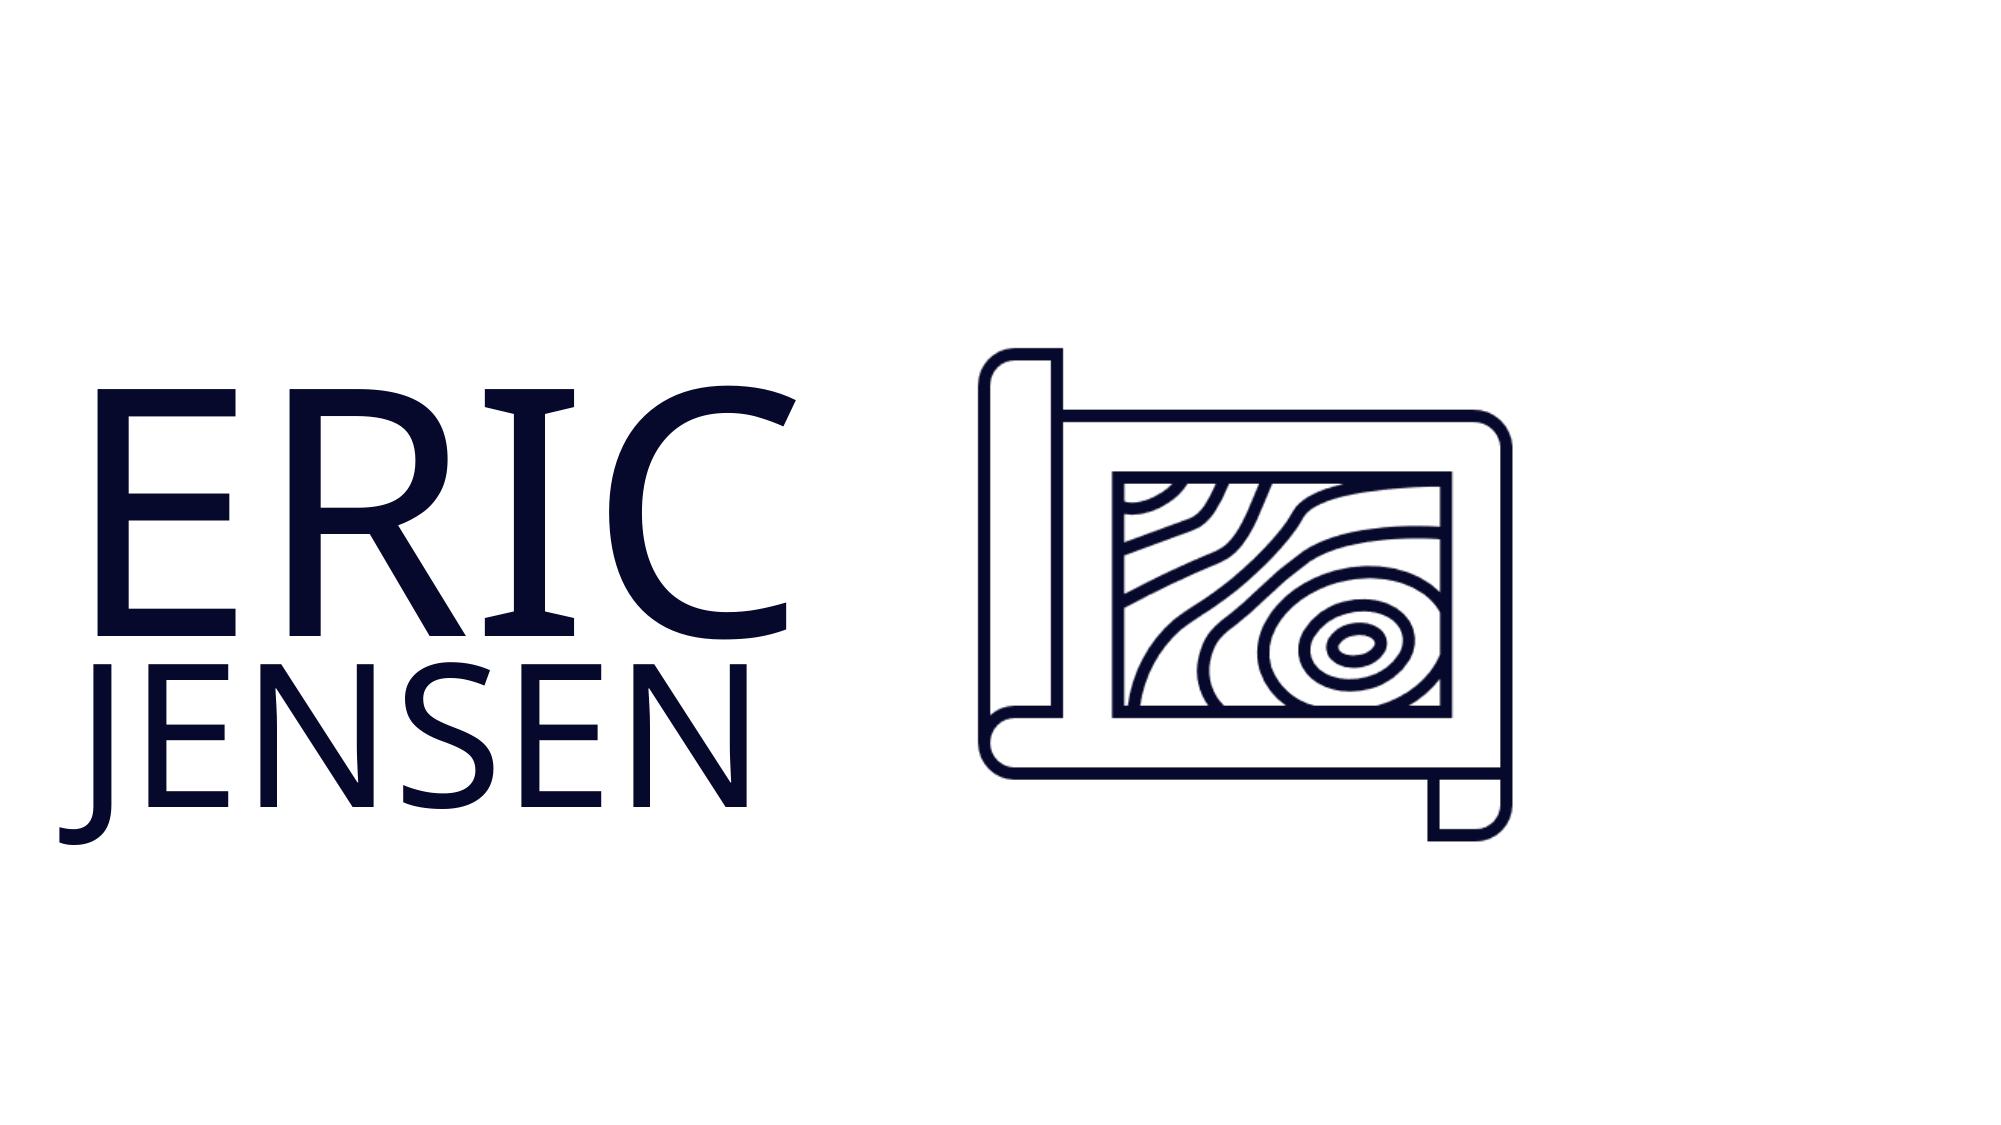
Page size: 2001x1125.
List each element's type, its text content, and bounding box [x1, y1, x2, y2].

picture [954, 299, 1537, 891]
text_box JENSEN [60, 714, 954, 859]
text_box ERIC [49, 283, 1118, 714]
